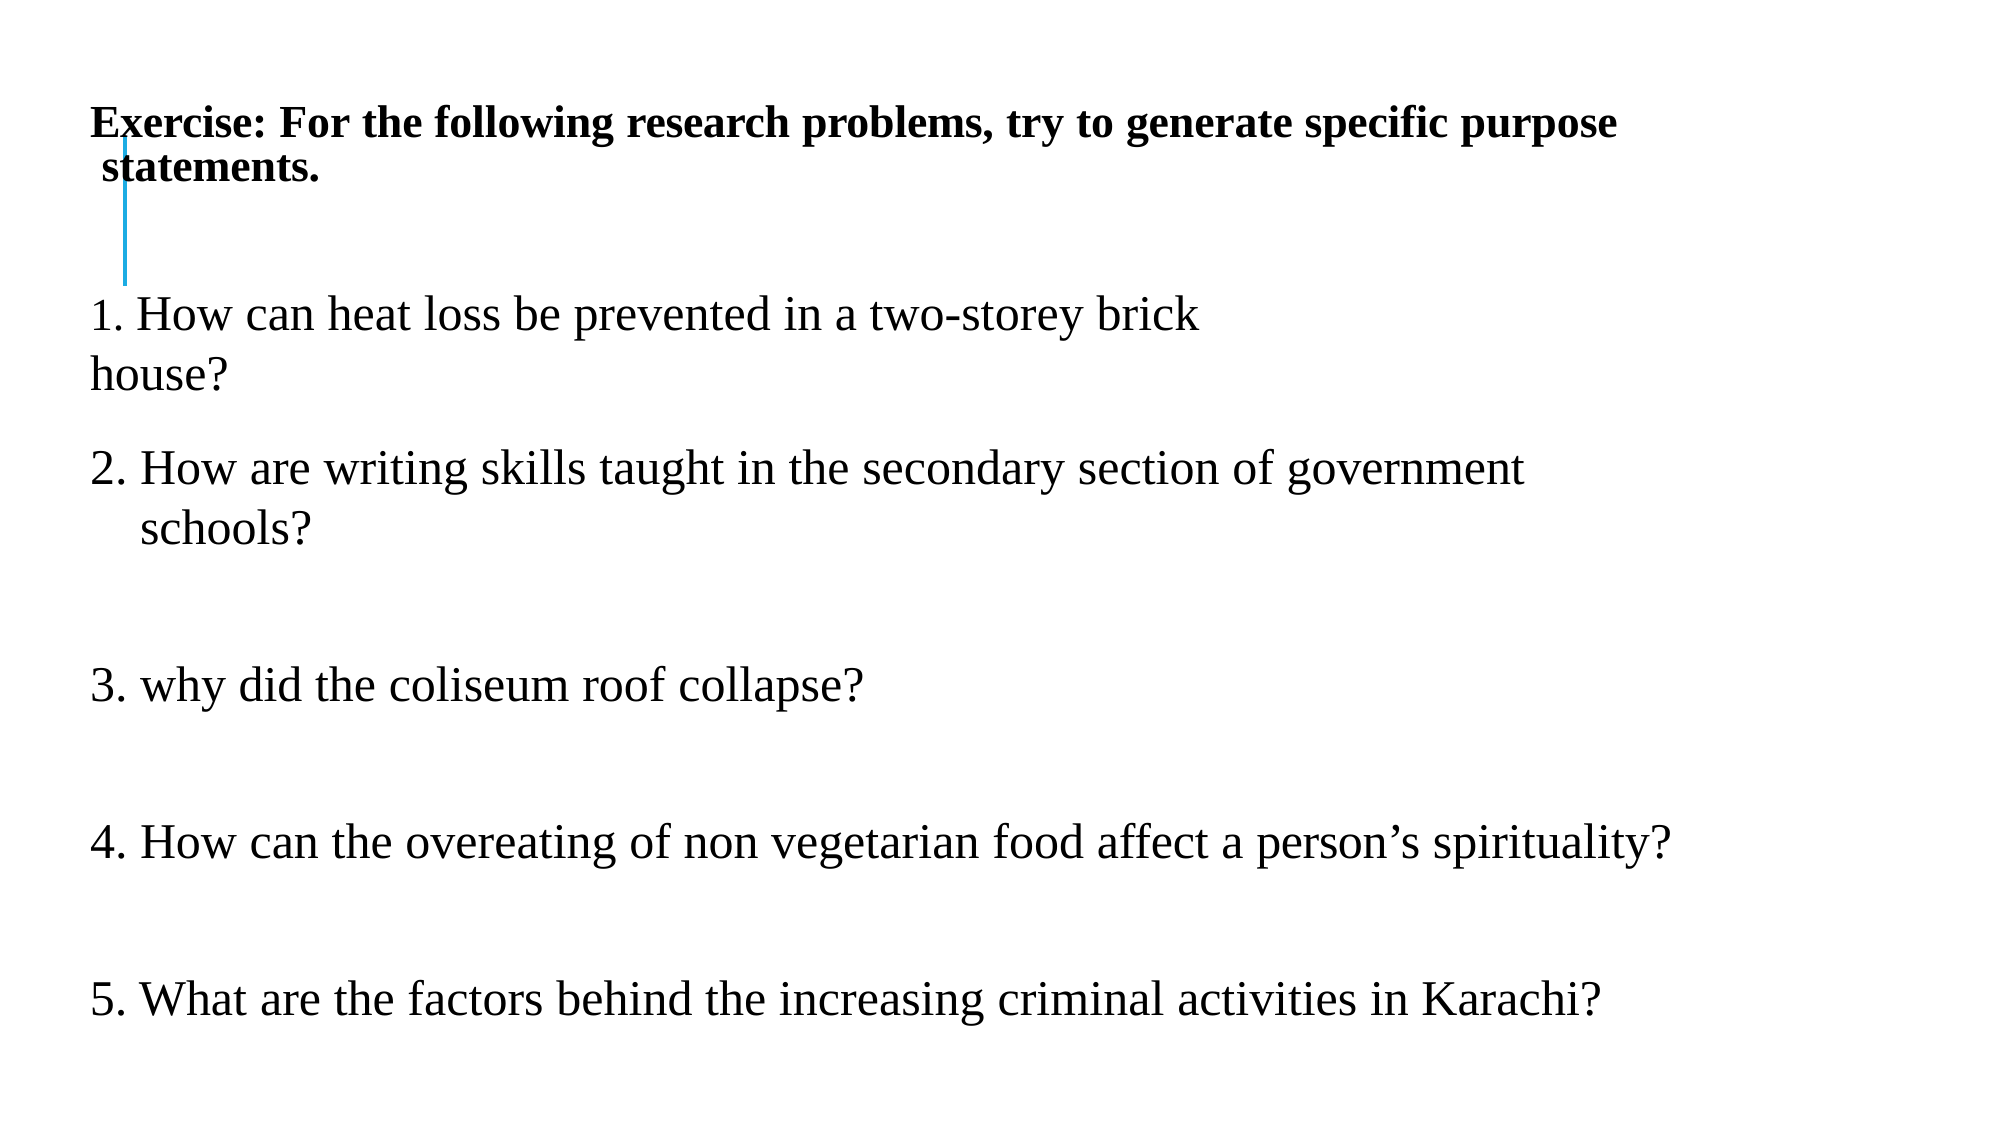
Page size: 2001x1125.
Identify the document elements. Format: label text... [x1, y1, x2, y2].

text_box Exercise: For the following research problems, try to generate specific purpose statements. [87, 88, 1627, 190]
title 1. How can heat loss be prevented in a two-storey brick house? [87, 278, 1351, 432]
text_box How are writing skills taught in the secondary section of government schools? why did the coliseum roof collapse? How can the overeating of non vegetarian food affect a person’s spirituality? What are the factors behind the increasing criminal activities in Karachi? [87, 432, 1709, 1026]
